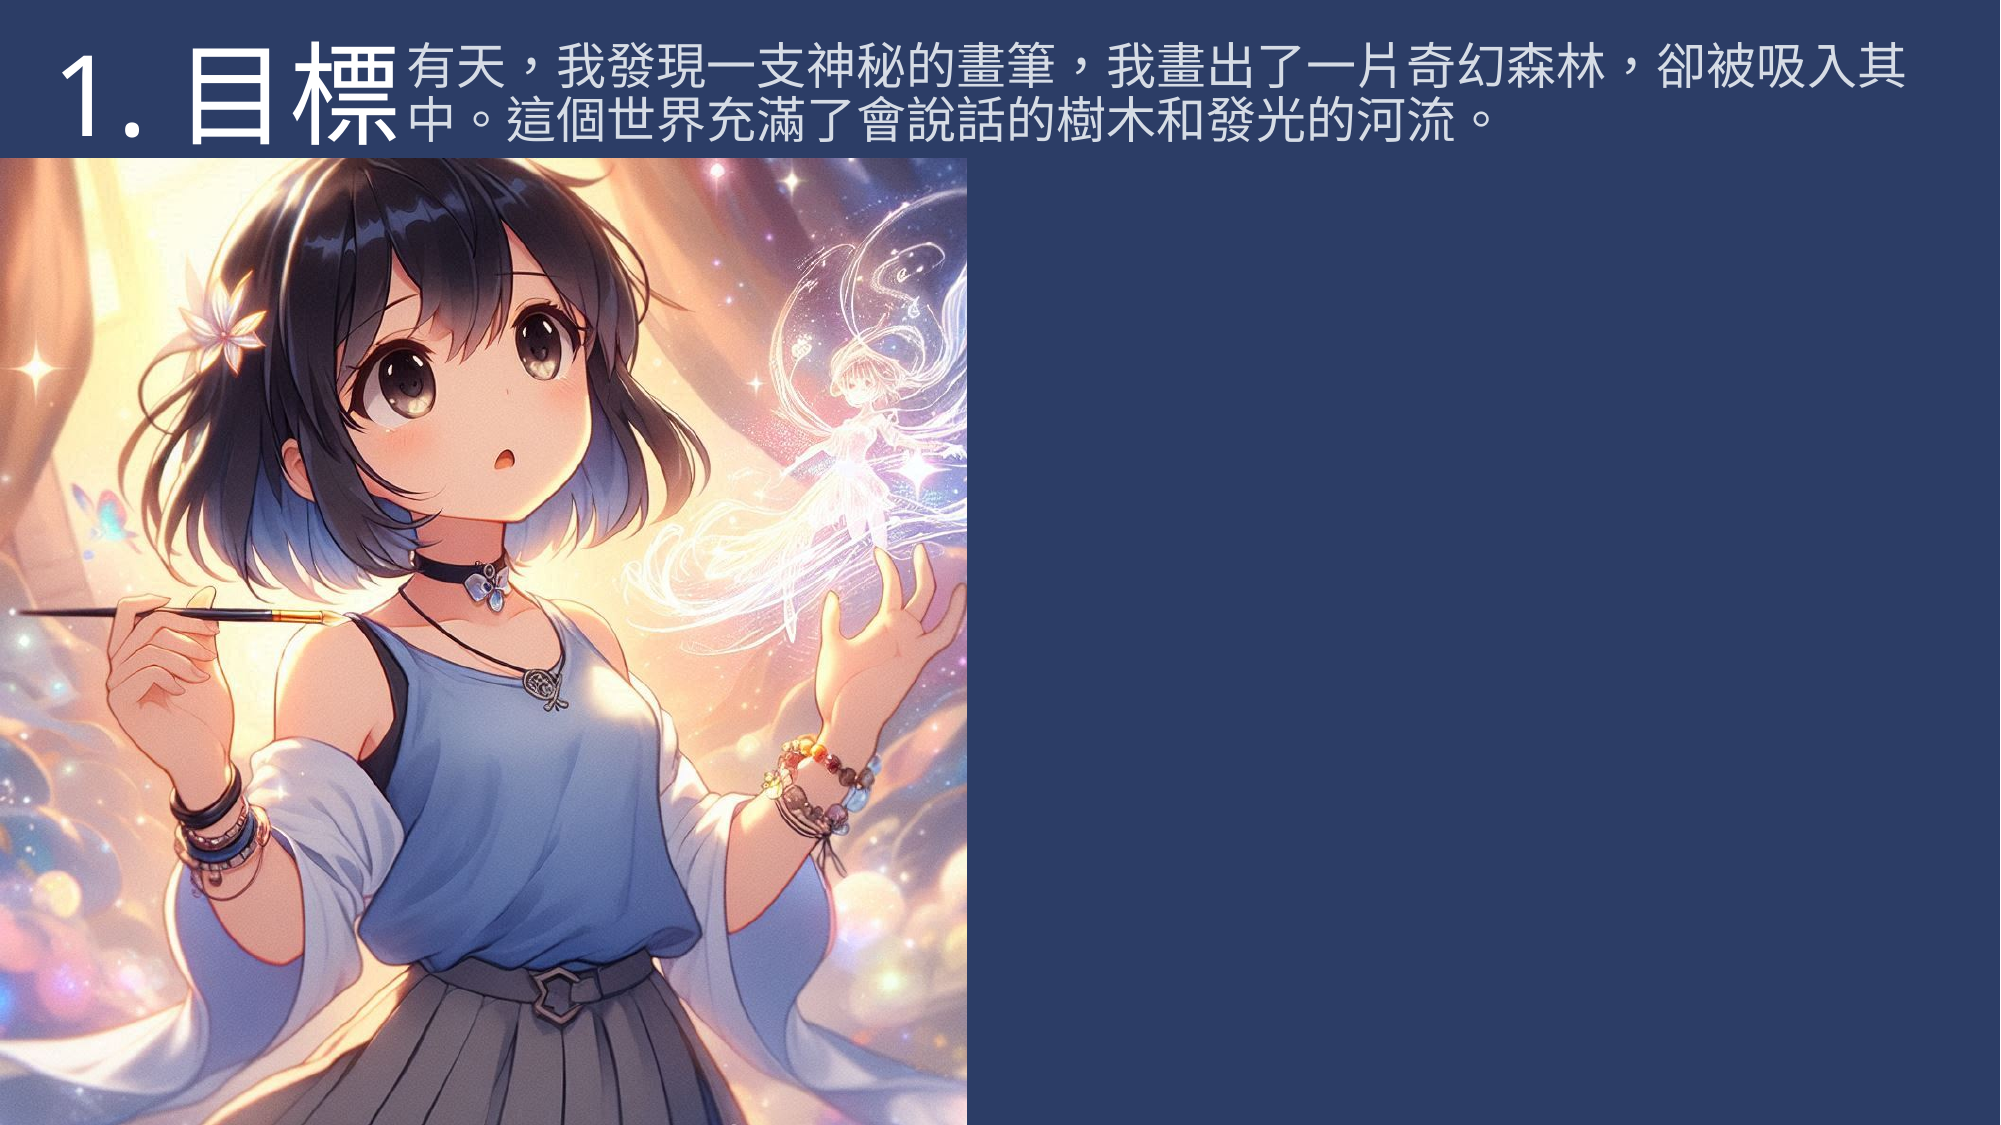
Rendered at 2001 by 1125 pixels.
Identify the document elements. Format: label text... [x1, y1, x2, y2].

title 1.目標 [37, 0, 467, 158]
picture [0, 158, 967, 1125]
list 有天，我發現一支神秘的畫筆，我畫出了一片奇幻森林，卻被吸入其中。這個世界充滿了會說話的樹木和發光的河流。 [467, 33, 1963, 503]
